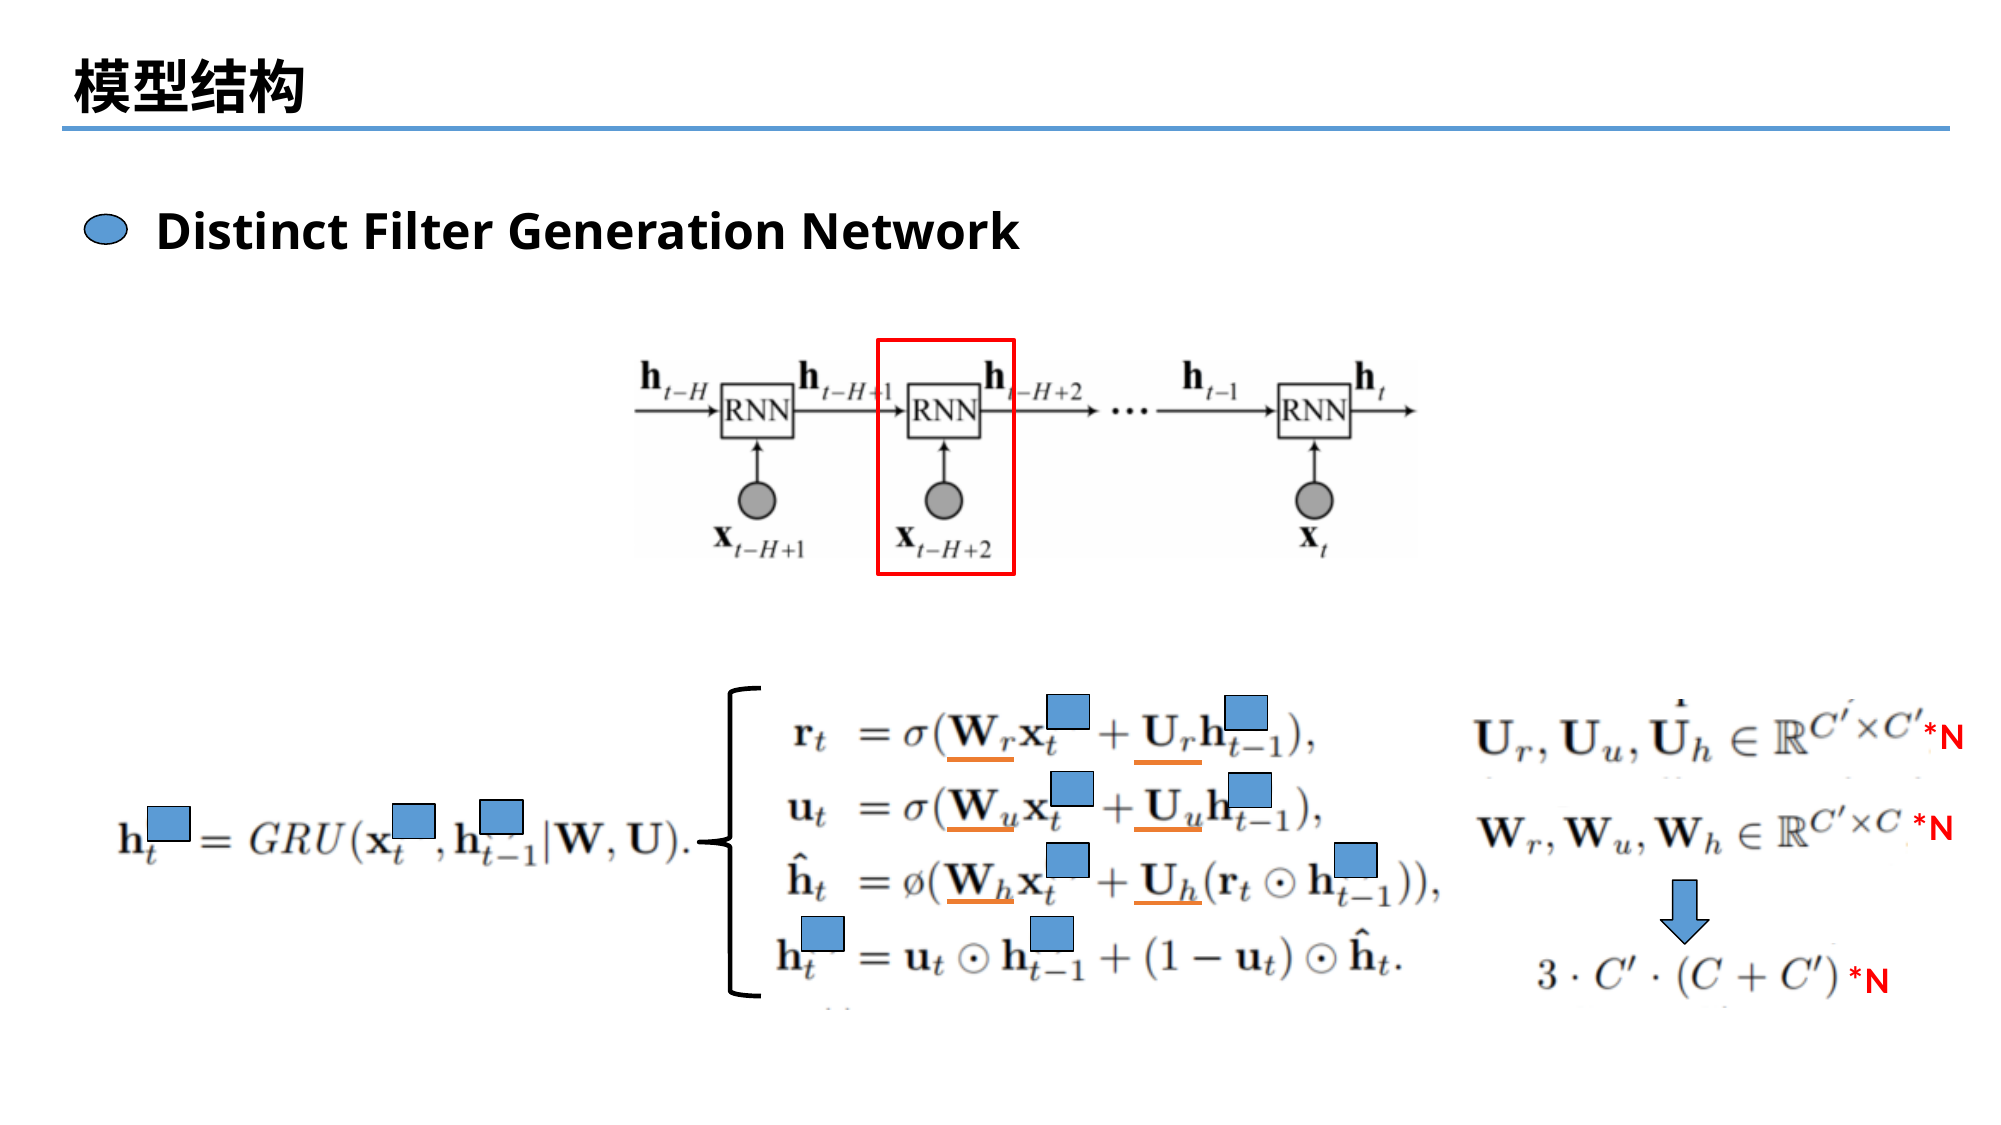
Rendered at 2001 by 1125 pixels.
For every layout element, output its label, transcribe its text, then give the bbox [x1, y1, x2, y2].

text_box [1224, 695, 1268, 699]
picture [1530, 943, 1847, 1008]
text_box *N [1931, 704, 2000, 765]
text_box Distinct Filter Generation Network [140, 192, 1108, 268]
picture [1465, 699, 1931, 779]
text_box [1047, 694, 1090, 699]
picture [102, 795, 705, 889]
picture [744, 699, 1462, 1010]
text_box *N [1895, 795, 1992, 855]
text_box [1660, 880, 1709, 944]
picture [1474, 802, 1908, 868]
text_box *N [1831, 948, 1928, 1009]
text_box [84, 214, 128, 245]
text_box [705, 688, 761, 996]
text_box 模型结构 [59, 42, 593, 128]
picture [595, 340, 1462, 574]
